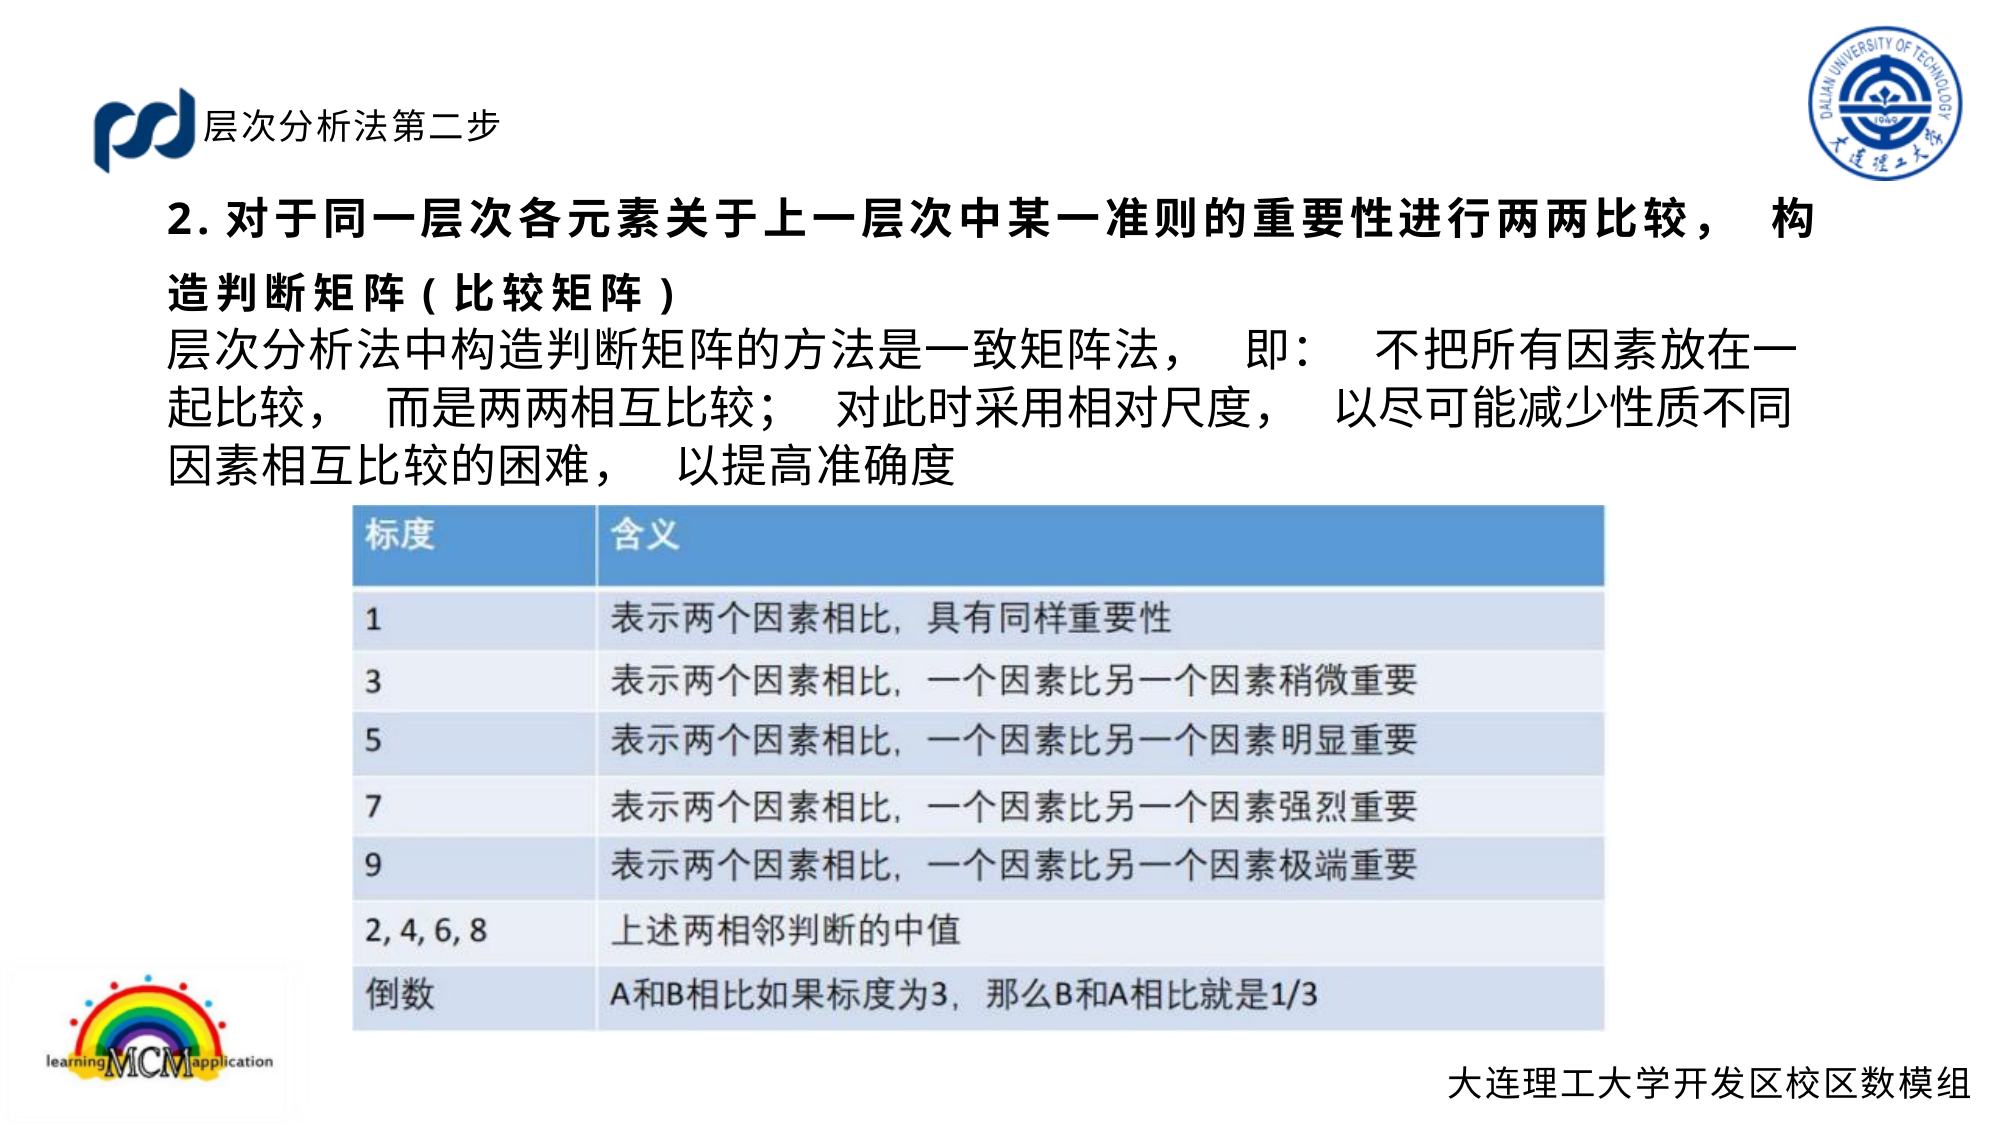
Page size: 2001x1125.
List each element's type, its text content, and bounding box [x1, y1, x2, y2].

picture [351, 505, 1609, 1032]
text_box 大连理工大学开发区校区数模组 [1445, 1062, 1973, 1106]
picture [1808, 25, 1980, 181]
text_box 2.对于同一层次各元素关于上一层次中某一准则的重要性进行两两比较， 构 造判断矩阵(比较矩阵) 层次分析法中构造判断矩阵的方法是一致矩阵法， 即： 不把所有因素放在一 起比较， 而是两两相互比较； 对此时采用相对尺度， 以尽可能减少性质不同 因素相互比较的困难， 以提高准确度 [164, 197, 1818, 494]
text_box 层次分析法第二步 [214, 101, 505, 149]
picture [86, 66, 214, 181]
picture [0, 952, 315, 1125]
